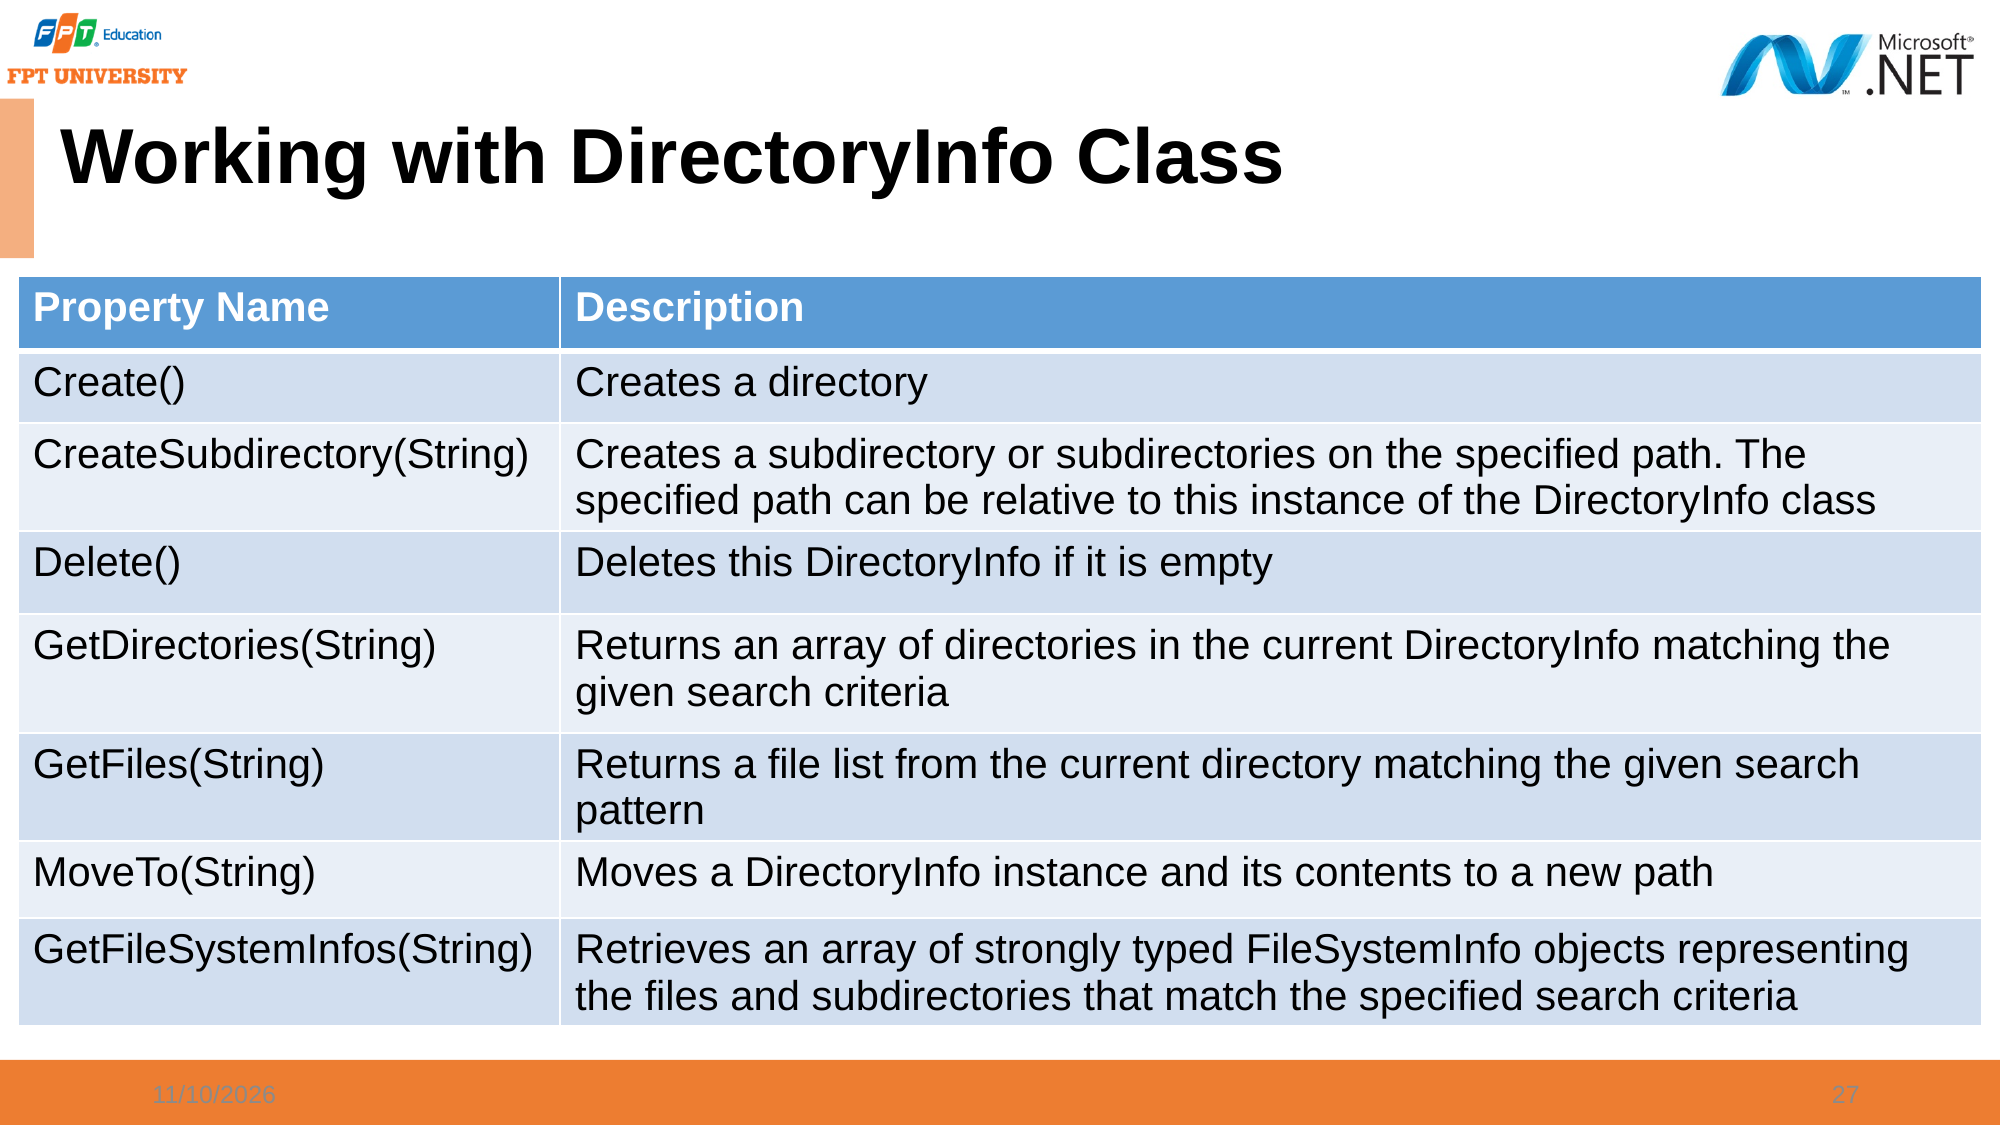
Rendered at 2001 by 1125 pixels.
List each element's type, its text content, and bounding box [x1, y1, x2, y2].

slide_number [137, 1063, 588, 1123]
table_cell Creates a subdirectory or subdirectories on the specified path. The specified path can be relative to this instance of the DirectoryInfo class [561, 424, 1981, 530]
title Working with DirectoryInfo Class [45, 112, 1398, 208]
table_cell GetFileSystemInfos(String) [19, 919, 559, 1025]
table_cell Delete() [19, 532, 559, 613]
table_cell Retrieves an array of strongly typed FileSystemInfo objects representing the files and subdirectories that match the specified search criteria [561, 919, 1981, 1025]
table_cell Deletes this DirectoryInfo if it is empty [561, 532, 1981, 613]
slide_number 27 [1424, 1063, 1875, 1123]
table_cell GetFiles(String) [19, 734, 559, 840]
table_cell Returns a file list from the current directory matching the given search pattern [561, 734, 1981, 840]
table_cell MoveTo(String) [19, 842, 559, 917]
table_cell GetDirectories(String) [19, 615, 559, 732]
table_cell CreateSubdirectory(String) [19, 424, 559, 530]
table_header Property Name [19, 277, 559, 348]
table_cell Moves a DirectoryInfo instance and its contents to a new path [561, 842, 1981, 917]
table_header Description [561, 277, 1981, 348]
picture [0, 0, 194, 94]
table_cell Create() [19, 354, 559, 422]
picture [1685, 0, 2001, 129]
table_cell Returns an array of directories in the current DirectoryInfo matching the given search criteria [561, 615, 1981, 732]
table_cell Creates a directory [561, 354, 1981, 422]
